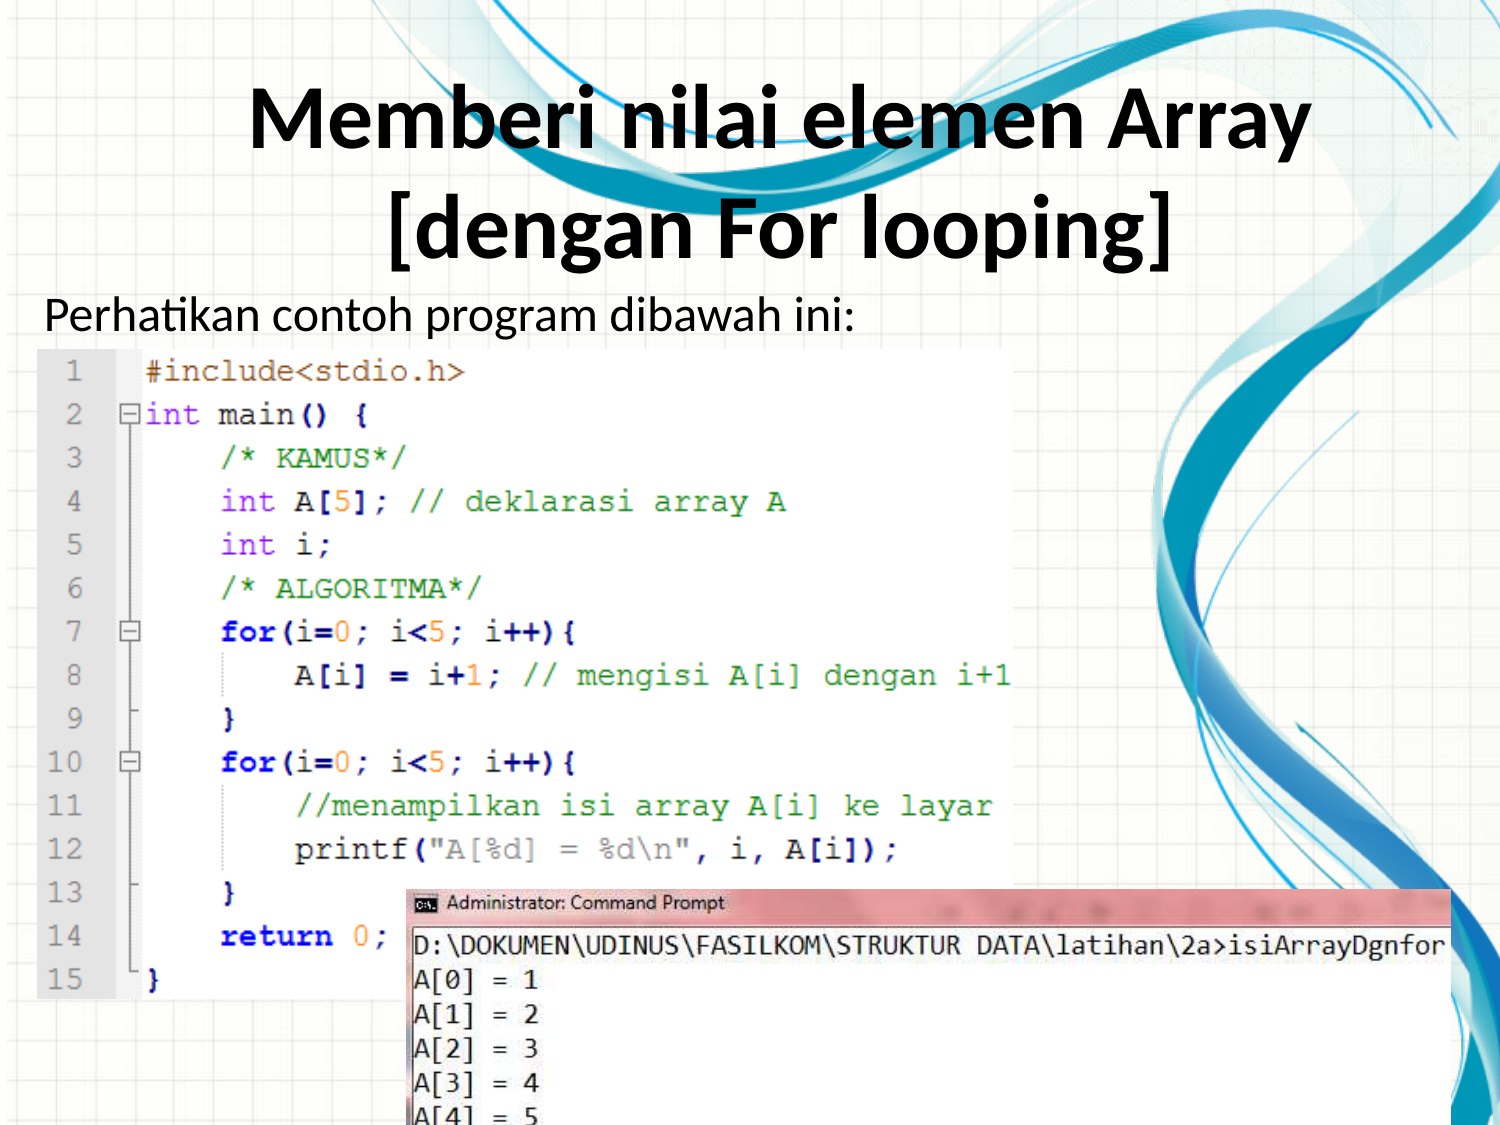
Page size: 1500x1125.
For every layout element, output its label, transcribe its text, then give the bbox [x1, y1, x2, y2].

text_box Perhatikan contoh program dibawah ini: [29, 273, 305, 374]
picture [7, 0, 1500, 1125]
text_box Memberi nilai elemen Array [dengan For looping] [117, 50, 305, 175]
